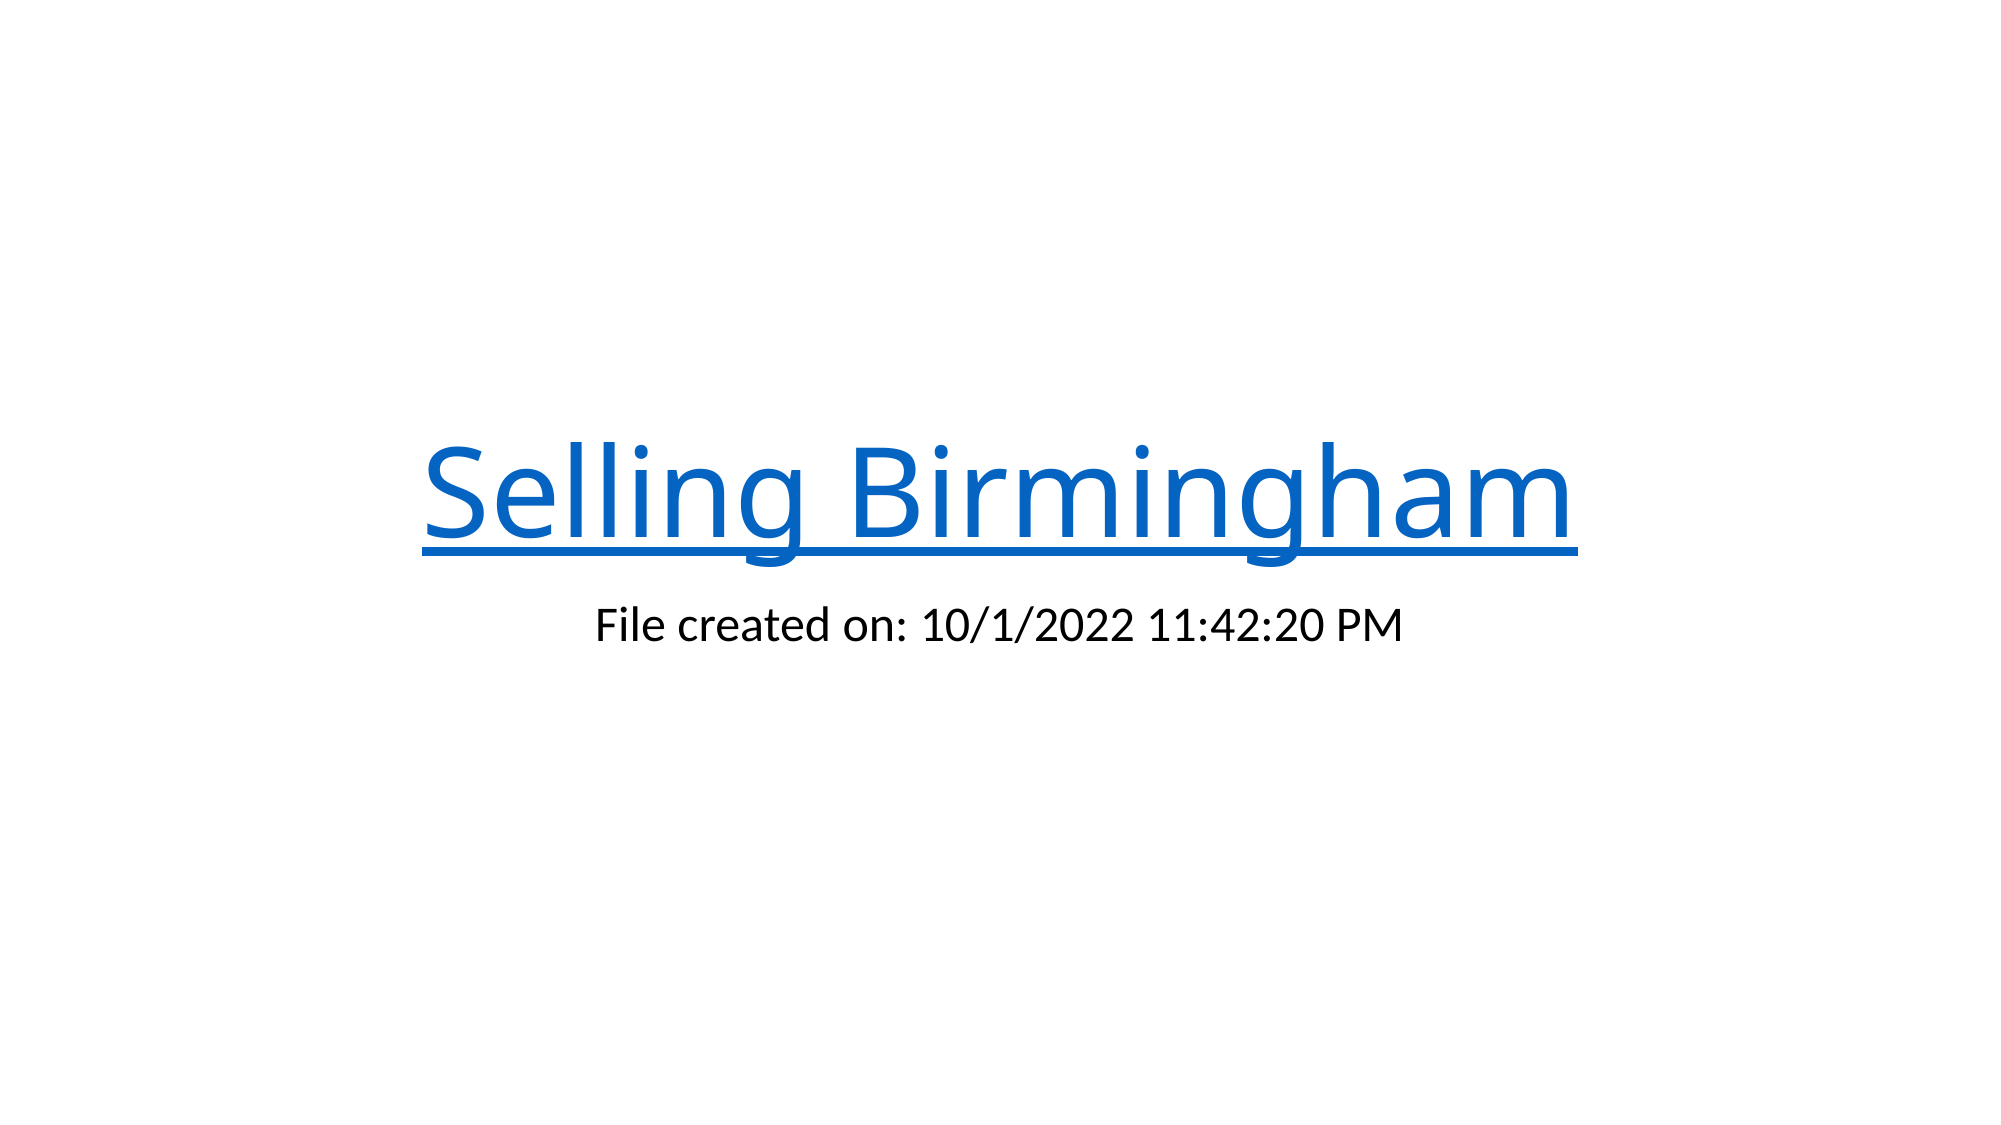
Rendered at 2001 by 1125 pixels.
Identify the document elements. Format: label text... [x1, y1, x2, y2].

title Selling Birmingham [249, 184, 1750, 576]
subtitle File created on: 10/1/2022 11:42:20 PM [249, 590, 1750, 863]
